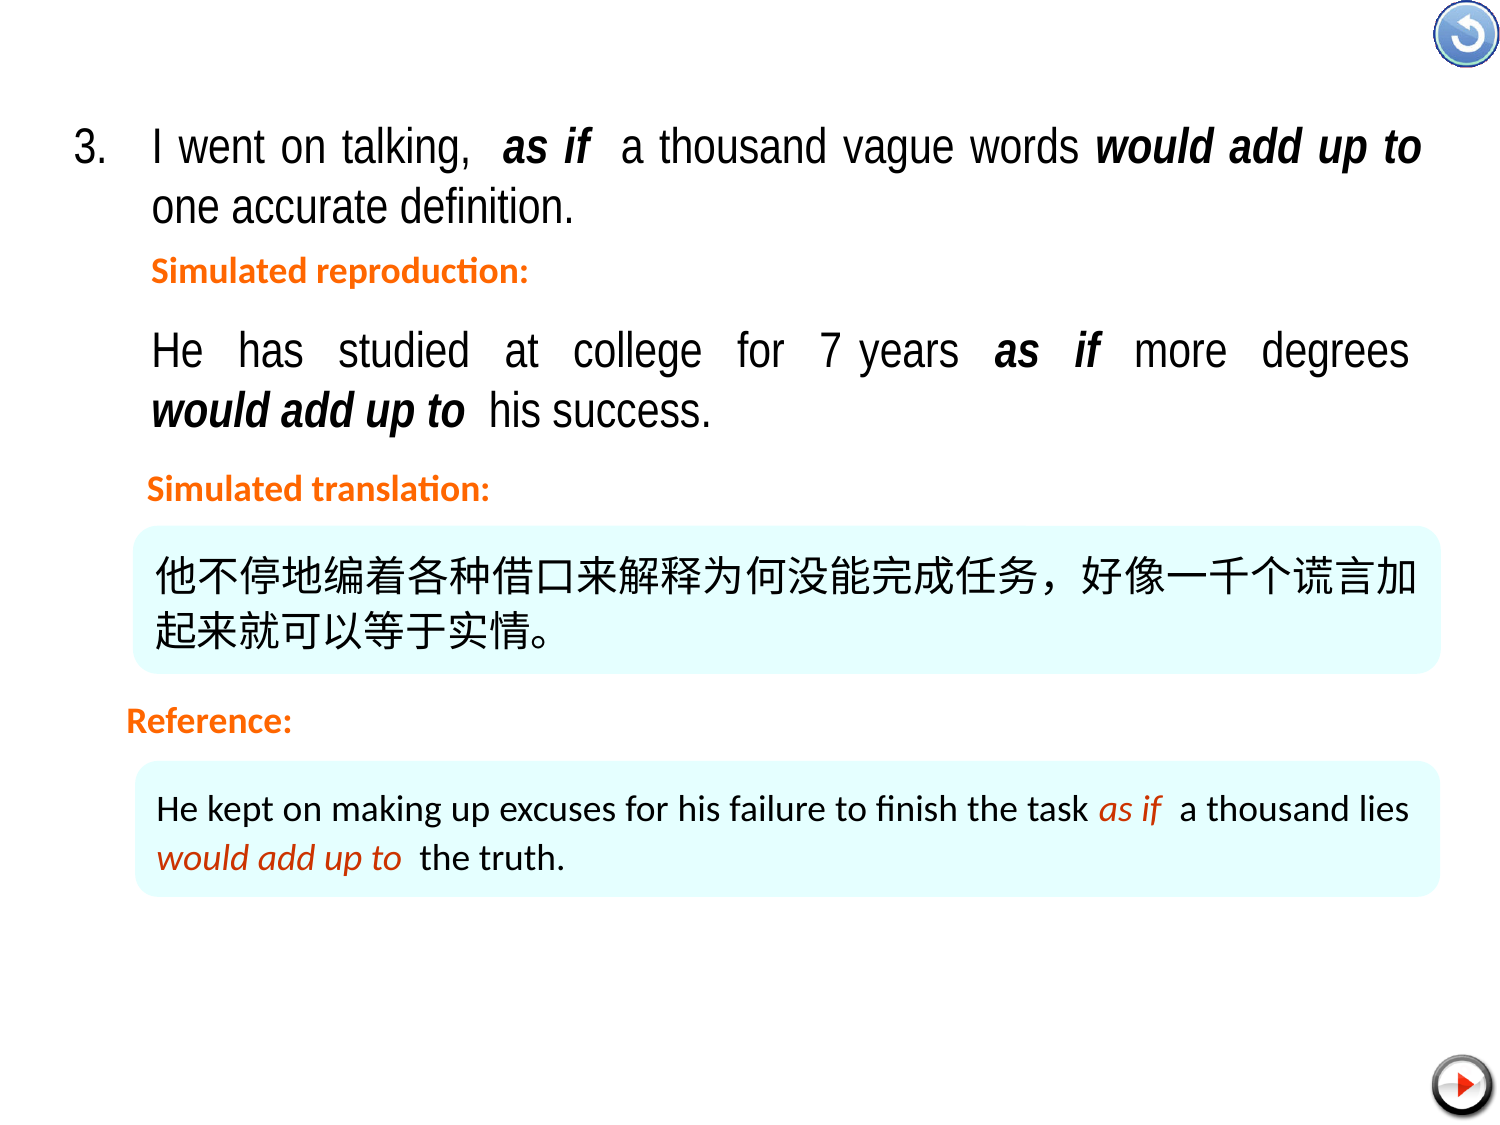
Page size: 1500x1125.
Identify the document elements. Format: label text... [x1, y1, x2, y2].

text_box He has studied at college for 7 years as if more degrees would add up to his success. [136, 310, 1442, 445]
text_box Simulated reproduction: [136, 238, 545, 298]
text_box 3. I went on talking, as if a thousand vague words would add up to one accurate definition. [58, 106, 1437, 241]
text_box Reference: [111, 688, 308, 749]
picture [1432, 0, 1500, 68]
text_box Simulated translation: [132, 456, 506, 516]
text_box He kept on making up excuses for his failure to finish the task as if a thousand lies would add up to the truth. [135, 760, 1441, 897]
text_box 他不停地编着各种借口来解释为何没能完成任务，好像一千个谎言加起来就可以等于实情。 [132, 525, 1441, 674]
picture [1425, 1050, 1498, 1123]
